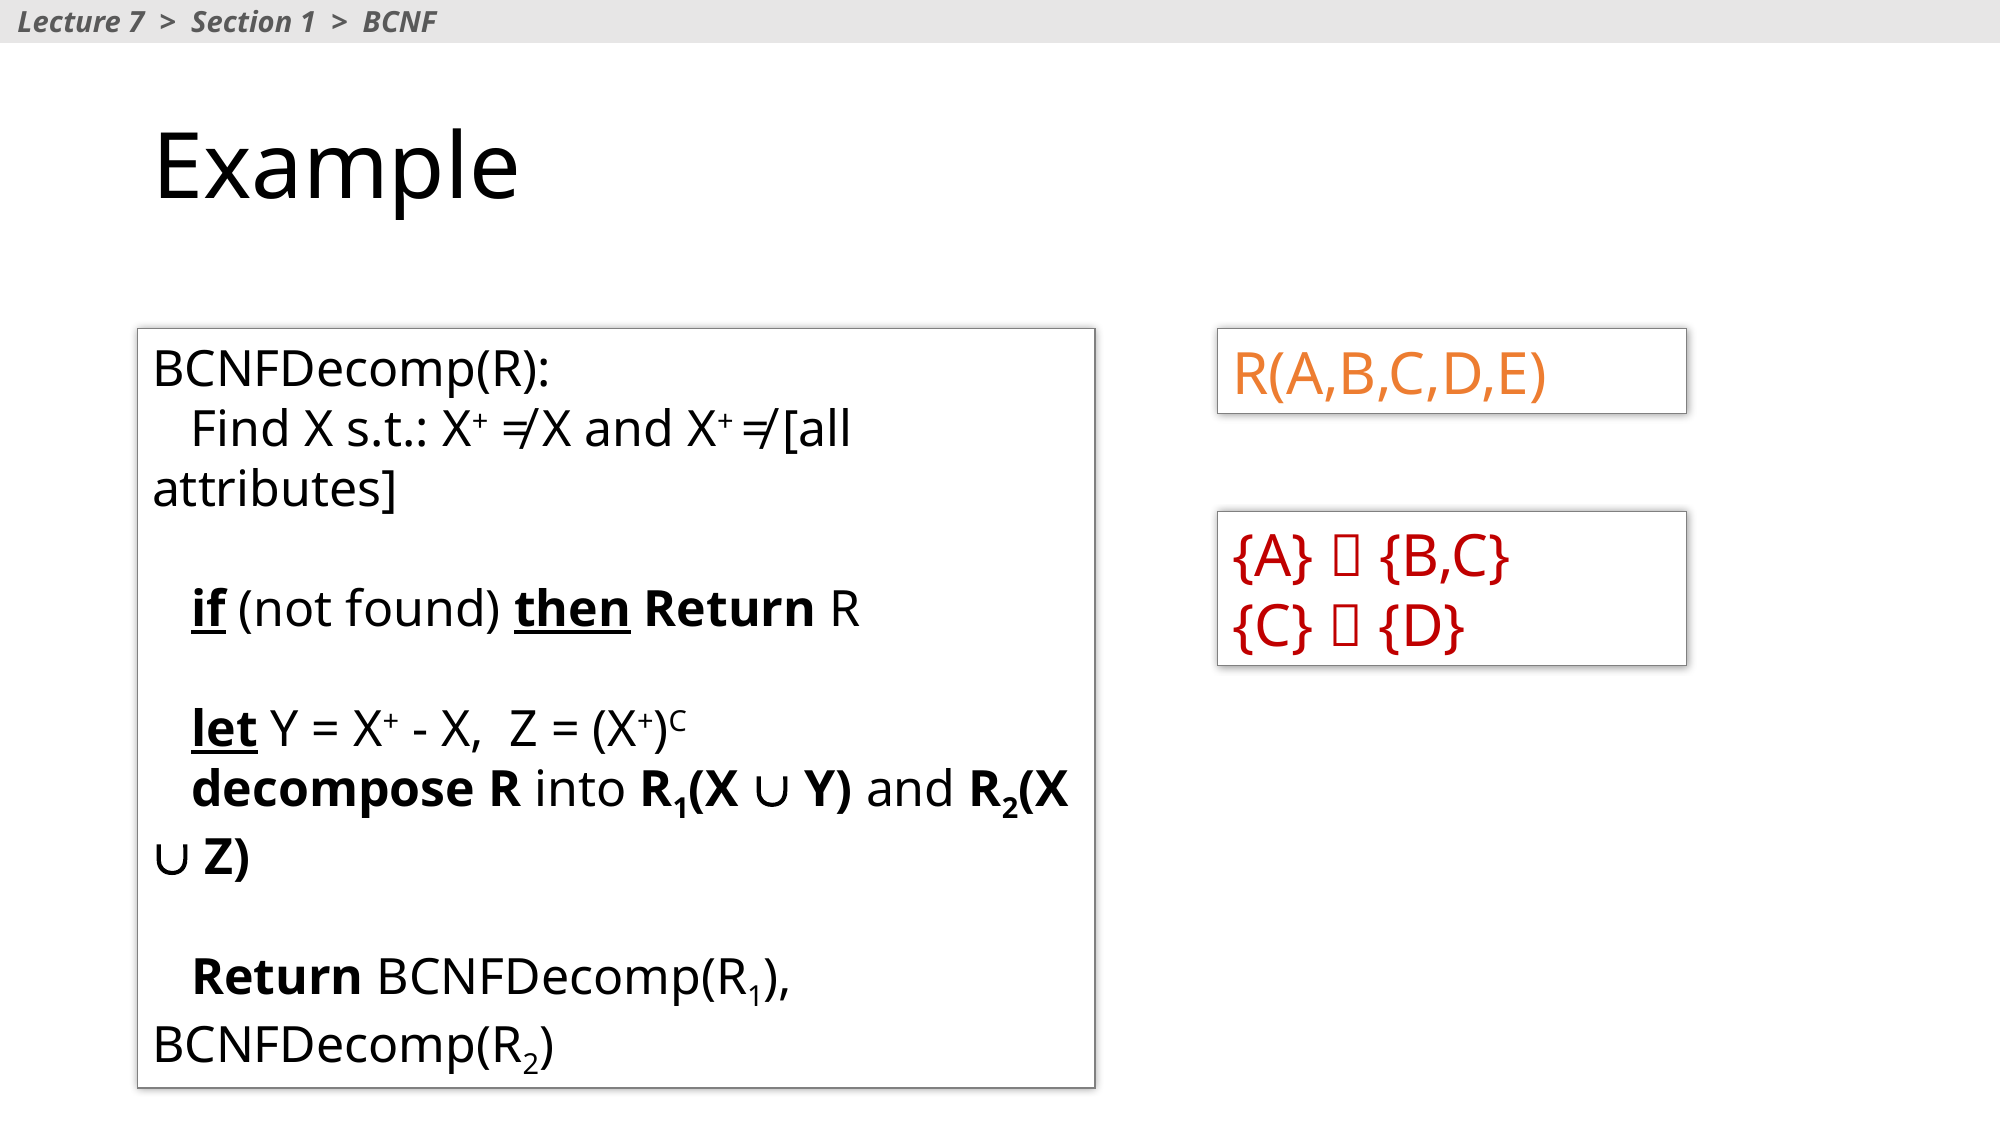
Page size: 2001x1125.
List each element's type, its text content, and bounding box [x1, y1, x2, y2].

text_box Example [137, 59, 1863, 278]
text_box {A}  {B,C} {C}  {D} [1217, 511, 1687, 666]
text_box BCNFDecomp(R): Find X s.t.: X+ ≠ X and X+ ≠ [all attributes] if (not found) then Return R let Y = X+ - X, Z = (X+)C decompose R into R1(X  Y) and R2(X  Z) Return BCNFDecomp(R1), BCNFDecomp(R2) [137, 328, 1096, 1089]
text_box R(A,B,C,D,E) [1217, 328, 1687, 414]
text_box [0, 0, 2000, 47]
